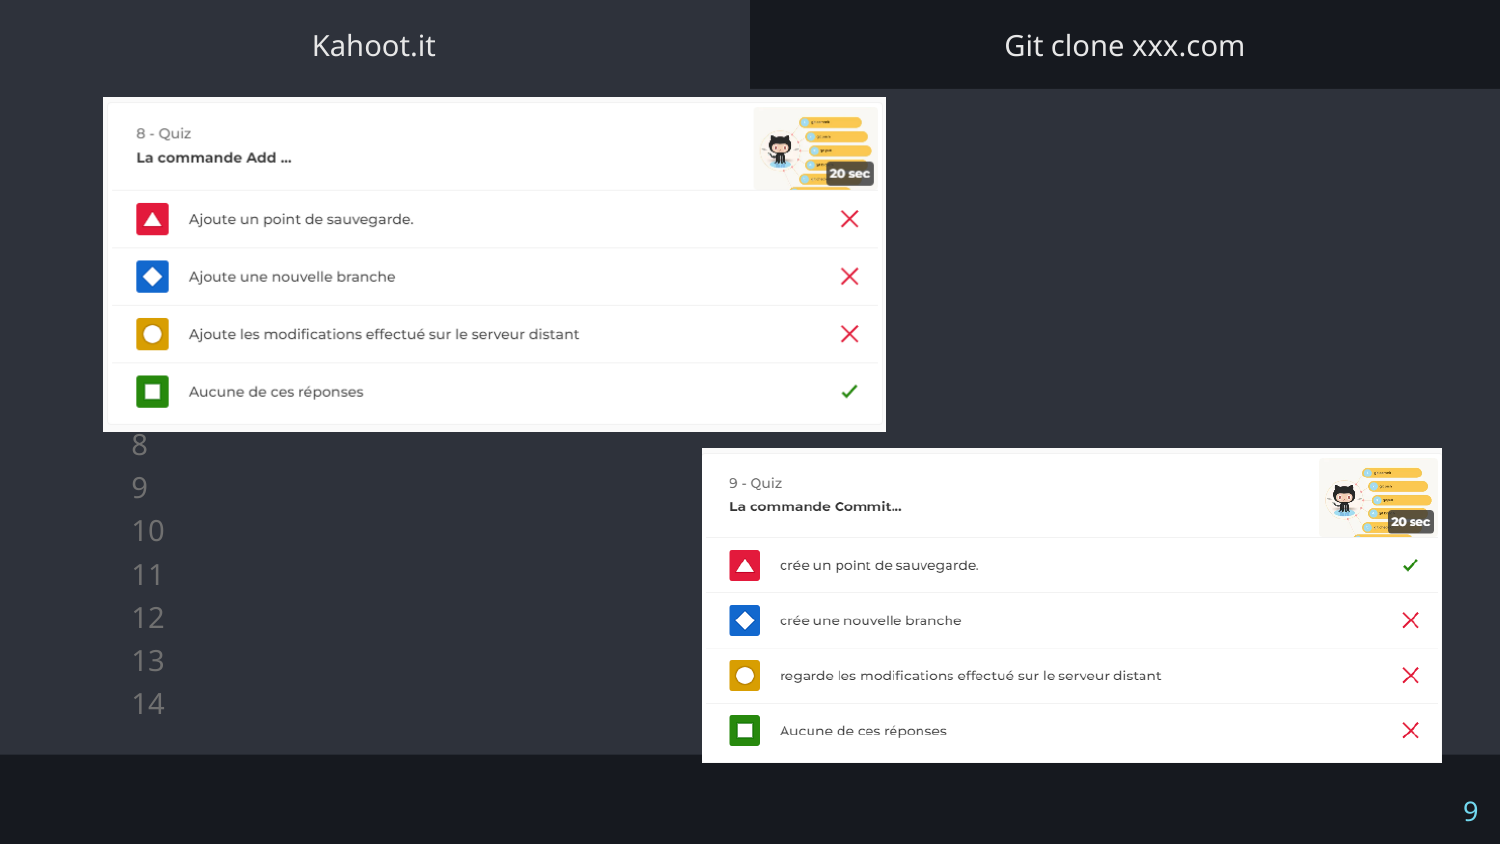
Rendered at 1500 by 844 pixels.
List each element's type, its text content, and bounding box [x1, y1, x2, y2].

slide_number ‹#› [1403, 779, 1494, 844]
subtitle Kahoot.it [0, 15, 749, 74]
picture [702, 448, 1442, 763]
picture [103, 96, 886, 433]
subtitle Git clone xxx.com [750, 15, 1500, 74]
